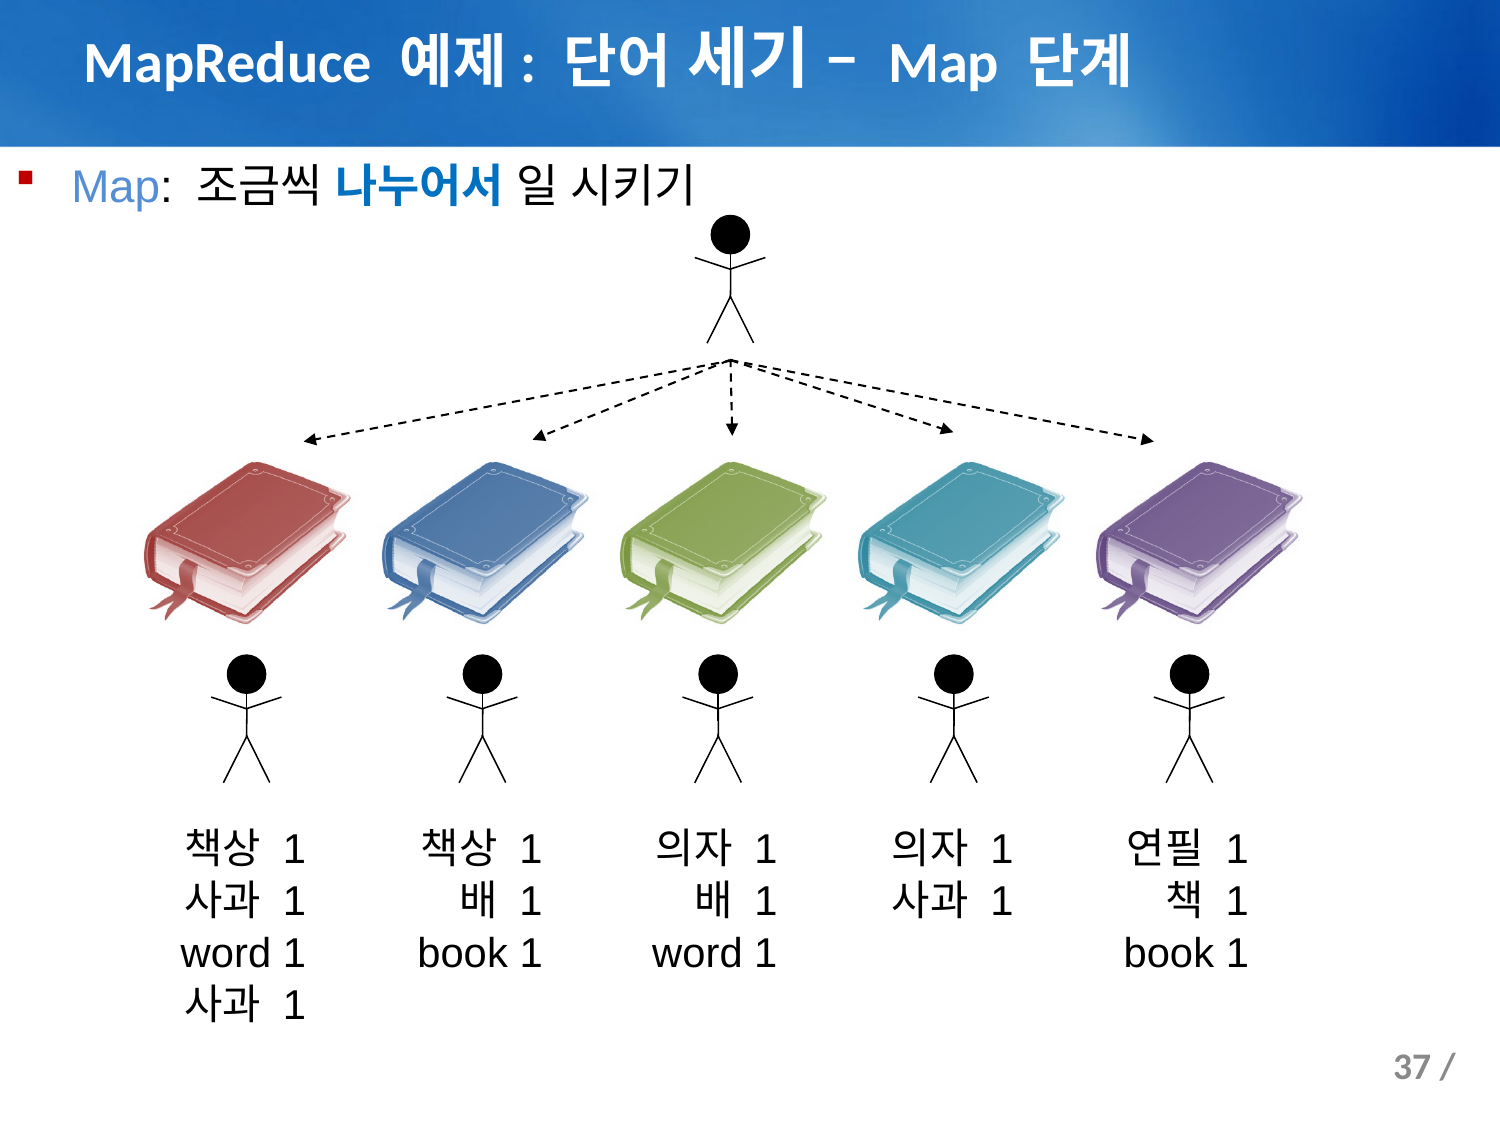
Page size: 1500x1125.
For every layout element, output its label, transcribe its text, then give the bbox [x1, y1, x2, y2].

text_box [210, 656, 282, 784]
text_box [532, 359, 726, 441]
picture [0, 0, 1500, 1125]
list Map: 조금씩 나누어서 일 시키기 [0, 149, 1433, 220]
text_box 책상 1 배 1 book 1 [402, 811, 558, 983]
text_box 의자 1 사과 1 [876, 811, 1029, 931]
text_box 연필 1 책 1 book 1 [1108, 811, 1264, 983]
text_box 의자 1 배 1 word 1 [637, 811, 793, 983]
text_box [694, 216, 766, 344]
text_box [1153, 656, 1225, 784]
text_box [729, 359, 1155, 442]
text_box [917, 656, 990, 784]
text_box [303, 359, 531, 442]
text_box 책상 1 사과 1 word 1 사과 1 [165, 811, 321, 1036]
title MapReduce 예제: 단어 세기 – Map 단계 [69, 2, 1412, 110]
slide_number 37 / [1269, 1035, 1471, 1094]
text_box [446, 656, 518, 784]
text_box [127, 457, 1317, 632]
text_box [682, 656, 754, 784]
